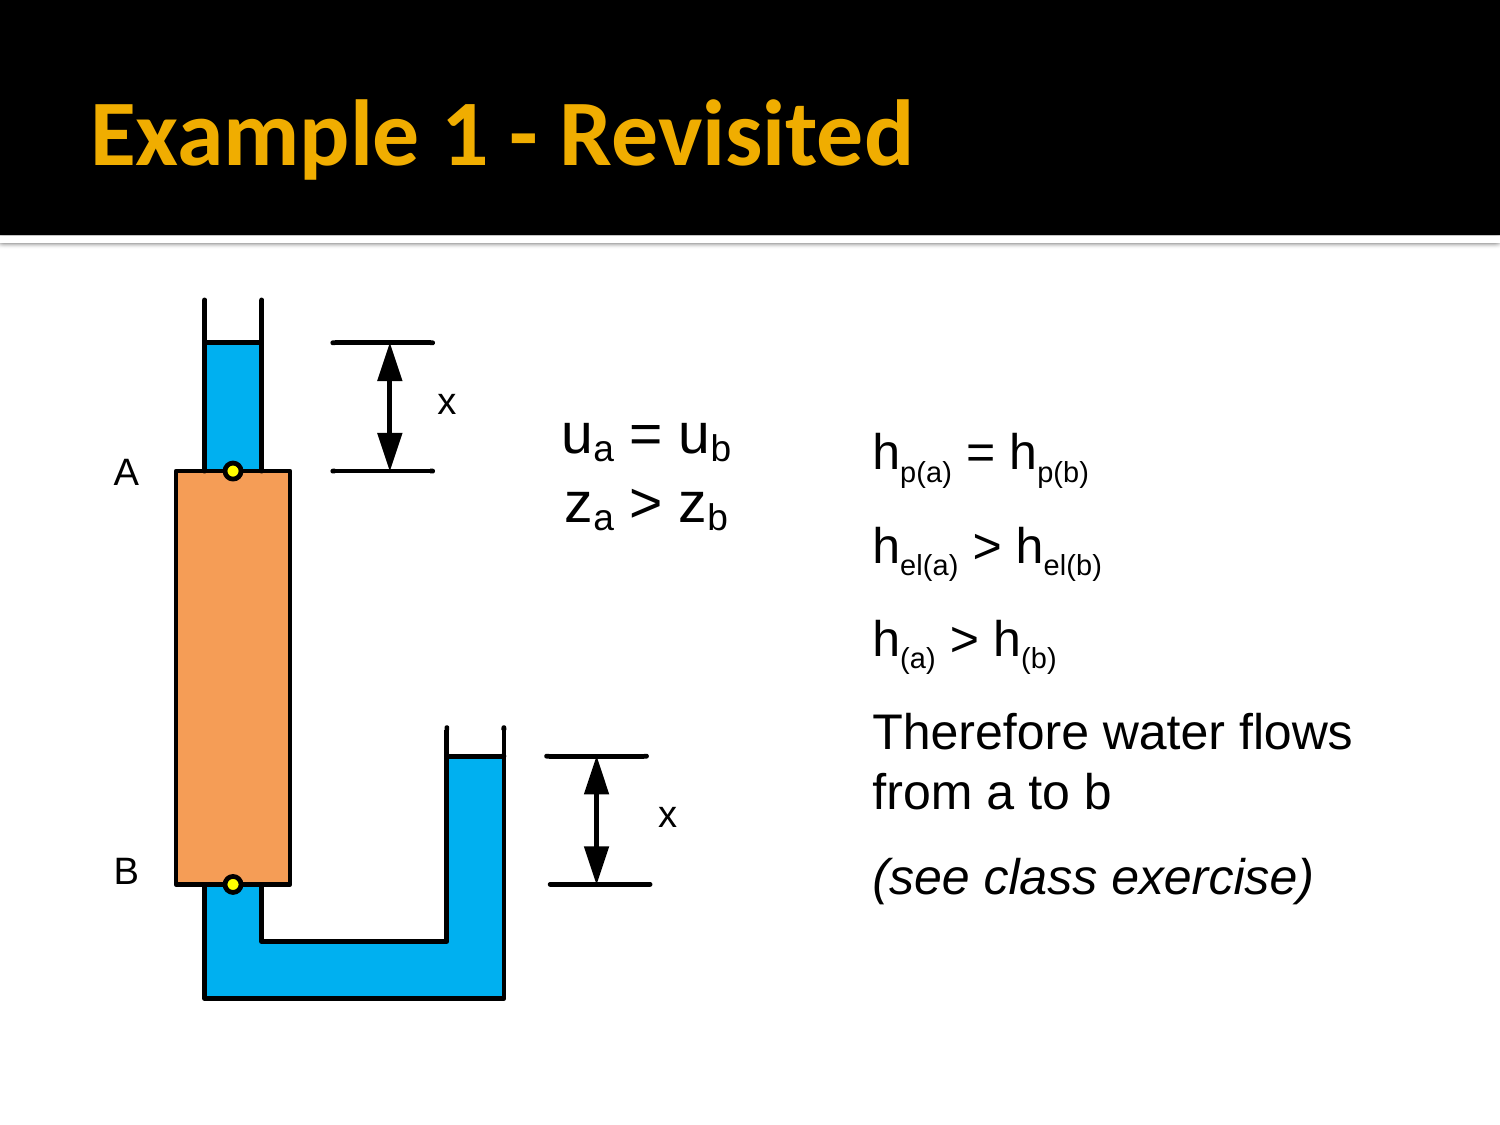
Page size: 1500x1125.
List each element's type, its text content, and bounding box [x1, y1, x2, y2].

title Example 1 - Revisited [75, 24, 1425, 231]
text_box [90, 294, 754, 1005]
text_box hp(a) = hp(b) hel(a) > hel(b) h(a) > h(b) Therefore water flows from a to b (see class exercise) [857, 412, 1408, 912]
